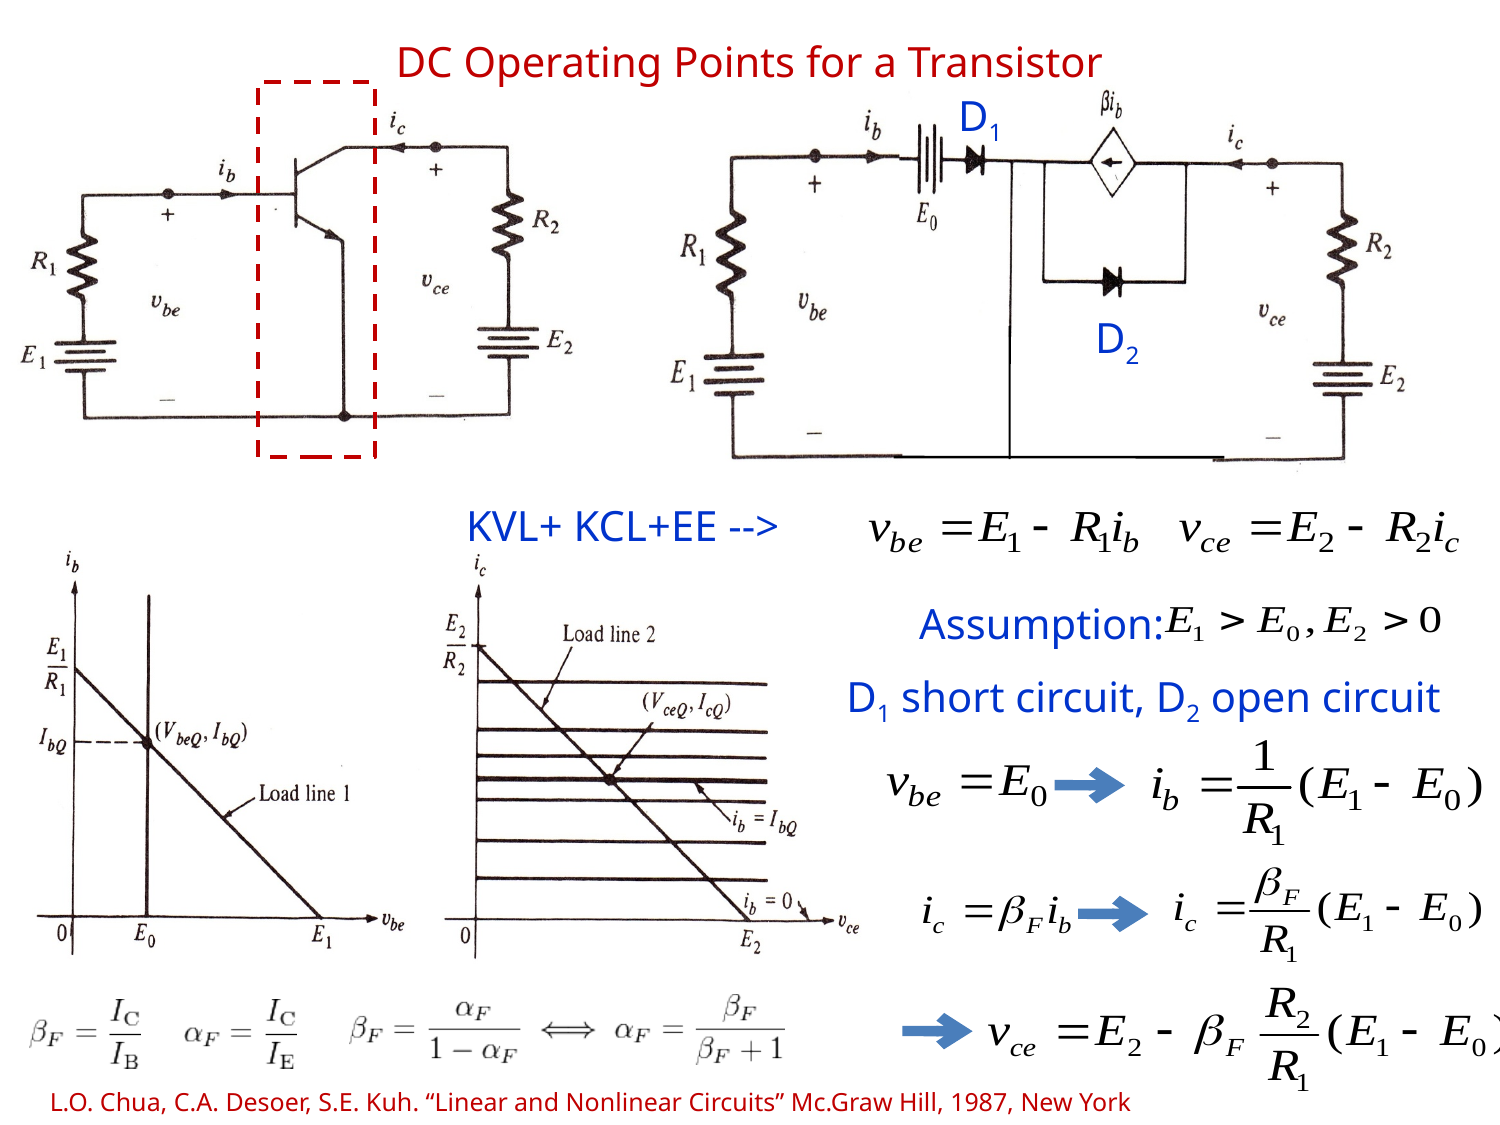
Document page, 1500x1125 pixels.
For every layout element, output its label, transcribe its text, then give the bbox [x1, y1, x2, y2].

picture [348, 994, 786, 1065]
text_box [1054, 726, 1492, 856]
picture [29, 999, 141, 1069]
text_box DC Operating Points for a Transistor [351, 28, 1137, 93]
picture [11, 543, 881, 973]
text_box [860, 497, 1471, 565]
text_box D1 short circuit, D2 open circuit [885, 663, 1486, 748]
text_box KVL+ KCL+EE --> [419, 492, 855, 541]
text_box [902, 974, 1500, 1102]
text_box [893, 590, 1452, 657]
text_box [878, 749, 1049, 819]
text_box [661, 81, 1442, 495]
picture [183, 999, 297, 1069]
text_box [914, 883, 1072, 945]
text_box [1077, 856, 1490, 972]
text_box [11, 81, 591, 458]
text_box L.O. Chua, C.A. Desoer, S.E. Kuh. “Linear and Nonlinear Circuits” Mc.Graw Hill, 1987, New York [35, 1079, 1383, 1125]
